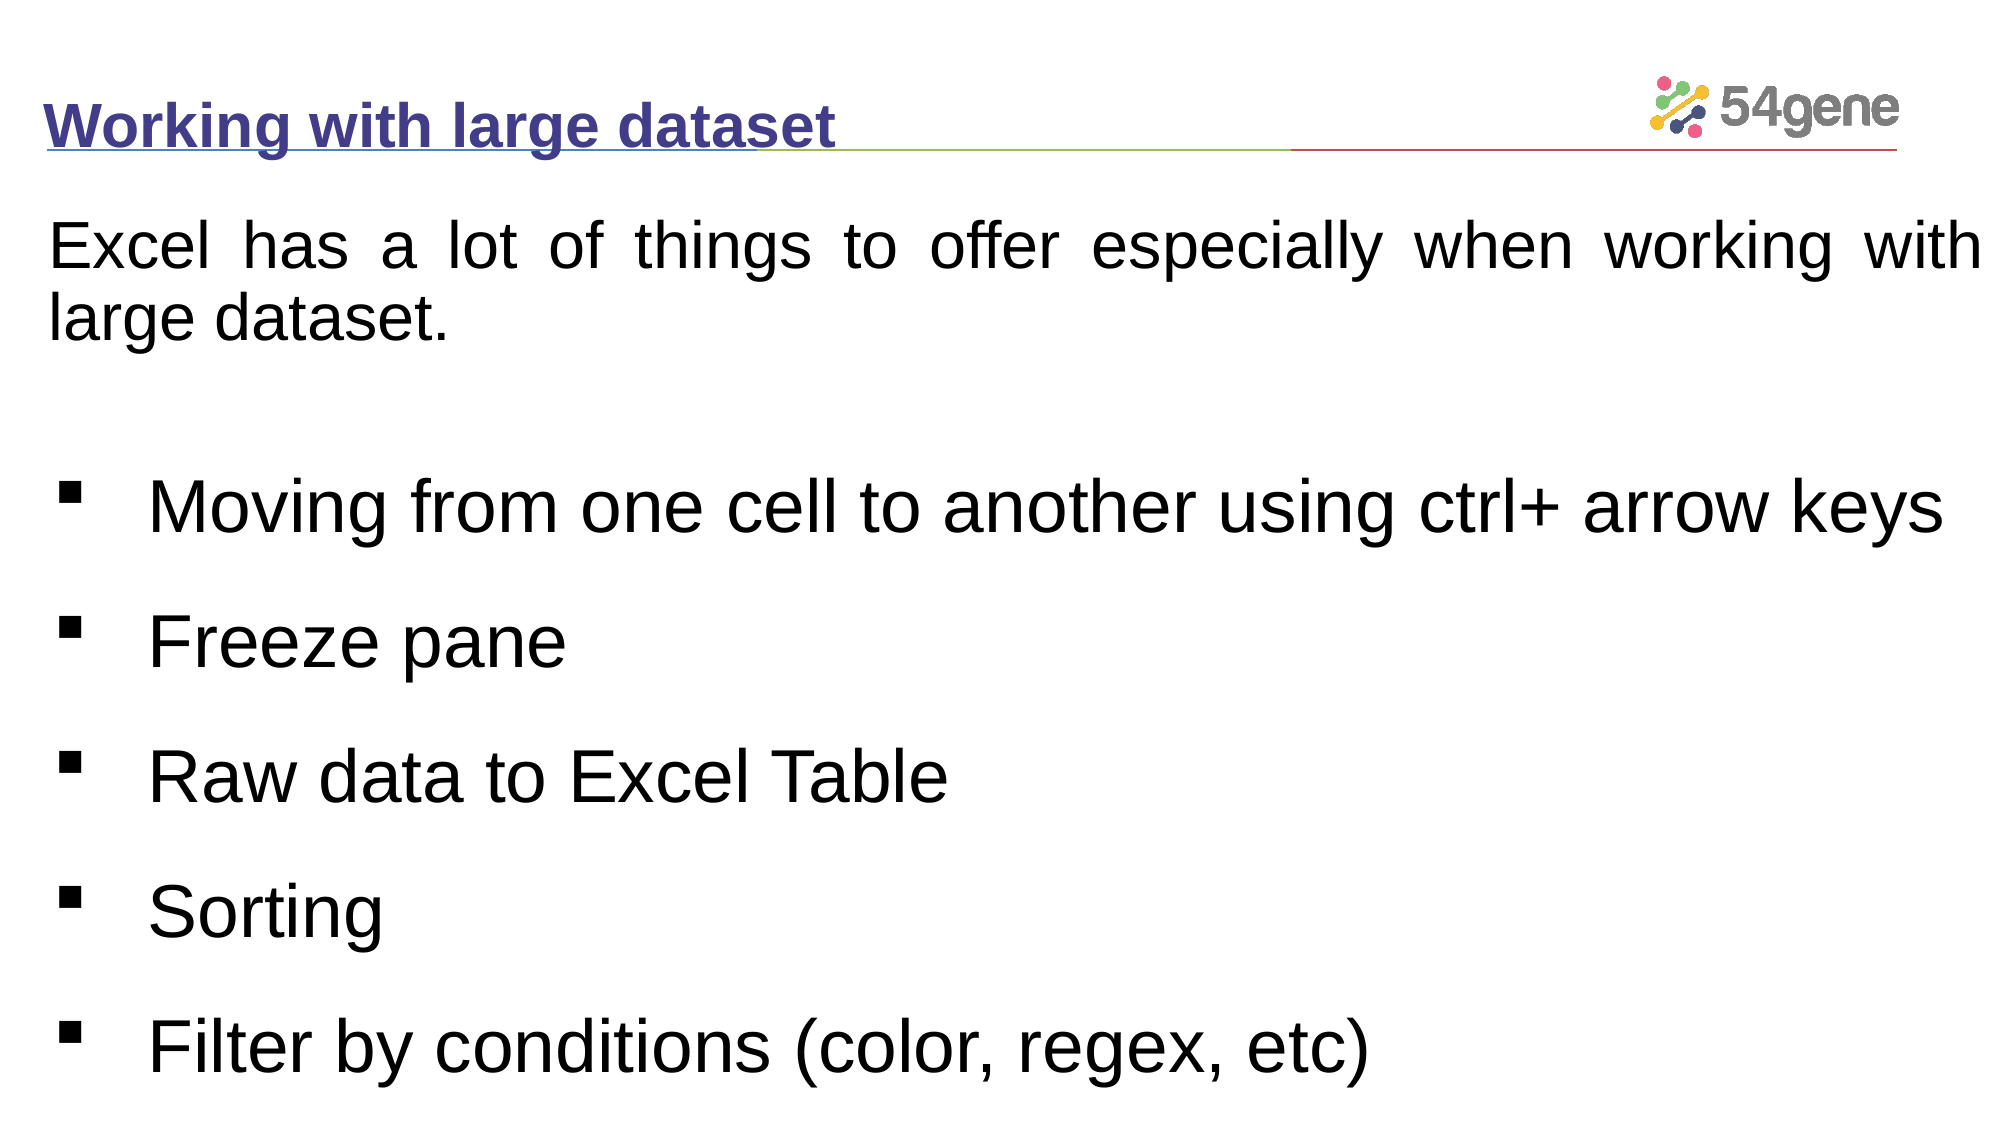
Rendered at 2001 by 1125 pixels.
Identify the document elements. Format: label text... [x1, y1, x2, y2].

list Moving from one cell to another using ctrl+ arrow keys Freeze pane Raw data to Excel Table Sorting Filter by conditions (color, regex, etc) [53, 412, 1947, 1094]
picture [1650, 76, 1899, 138]
title Working with large dataset [28, 77, 995, 156]
text_box Excel has a lot of things to offer especially when working with large dataset. [33, 203, 2000, 363]
